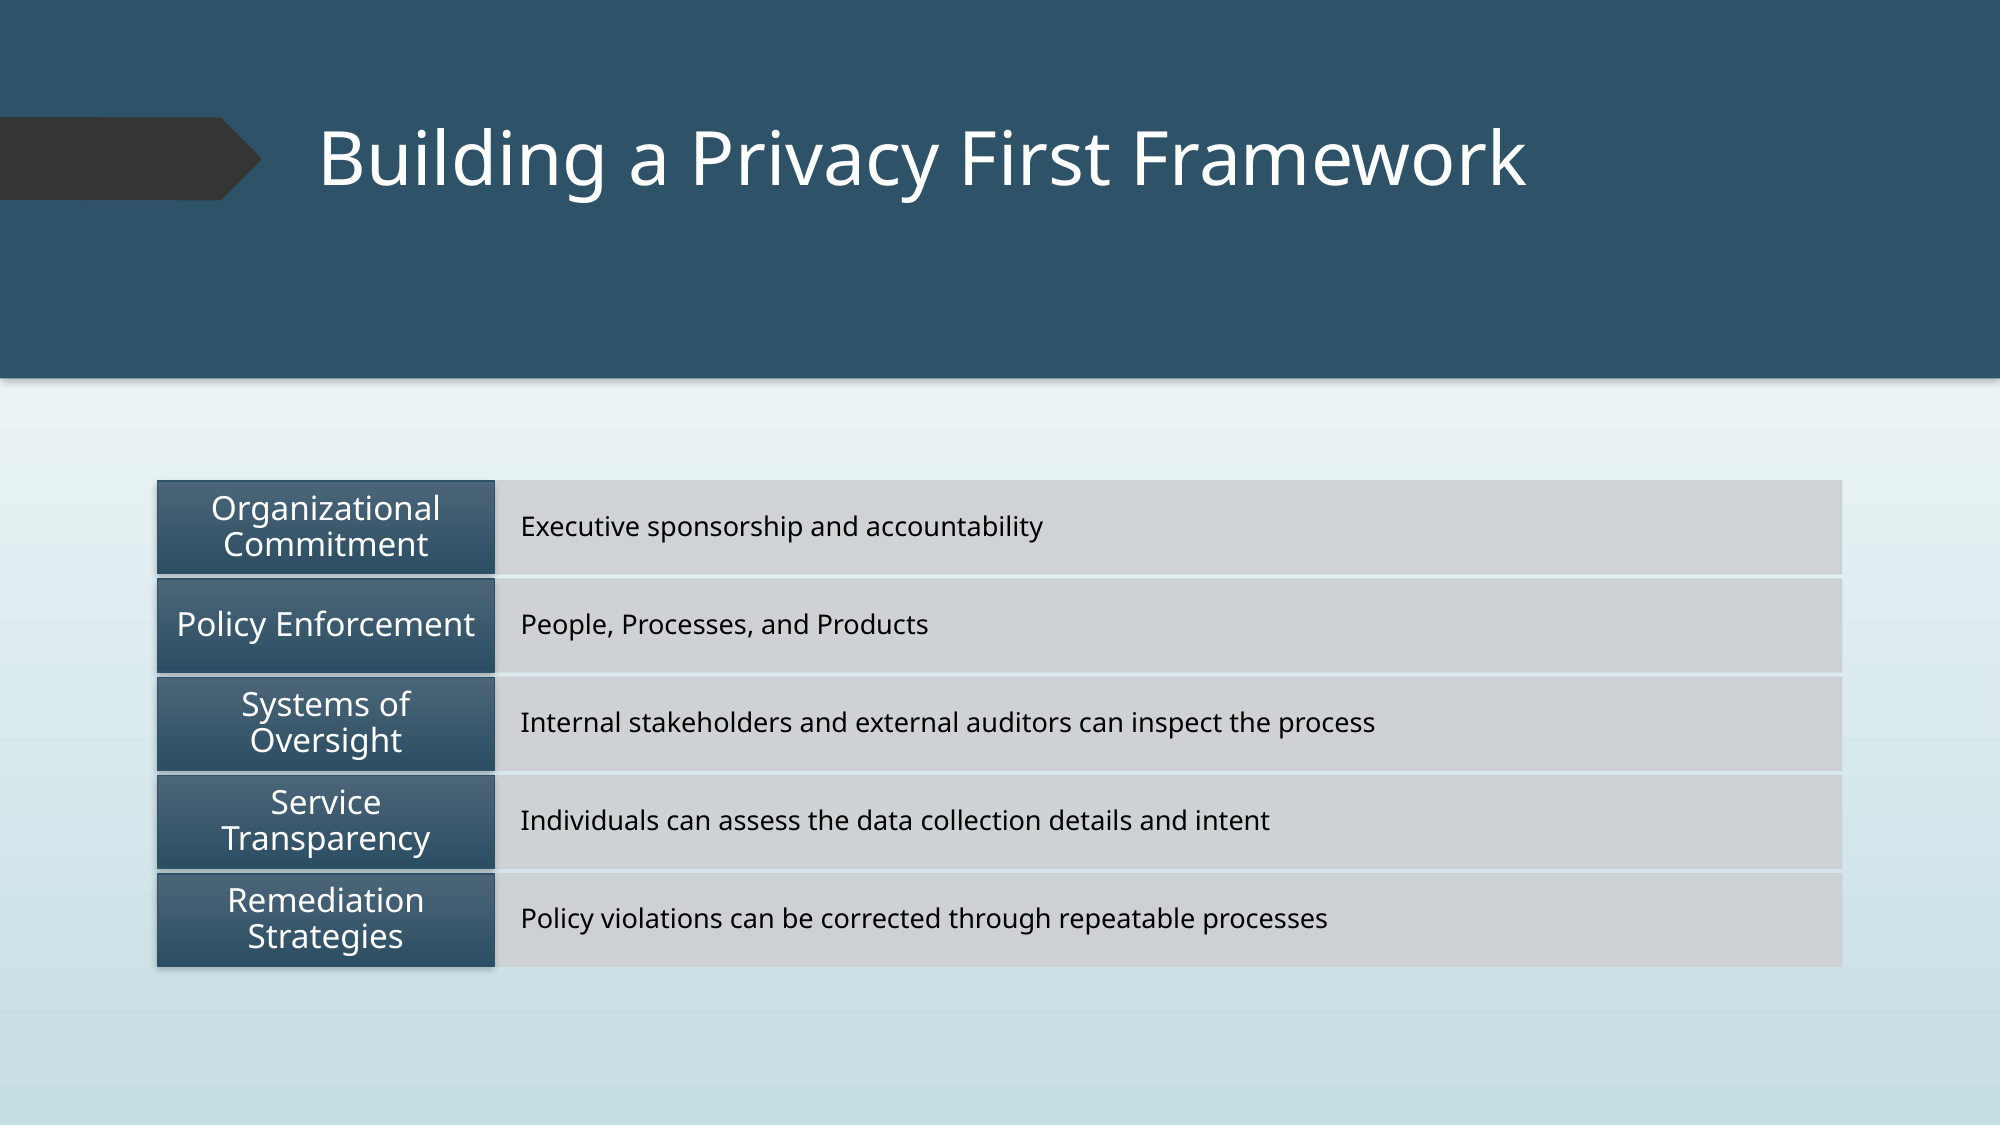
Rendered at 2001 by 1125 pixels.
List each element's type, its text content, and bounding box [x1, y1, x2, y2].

text_box [0, 117, 262, 201]
title Building a Privacy First Framework [302, 102, 1842, 313]
text_box [0, 390, 2000, 1125]
text_box [999, 344, 1601, 480]
text_box [0, 0, 2000, 379]
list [157, 480, 1842, 967]
